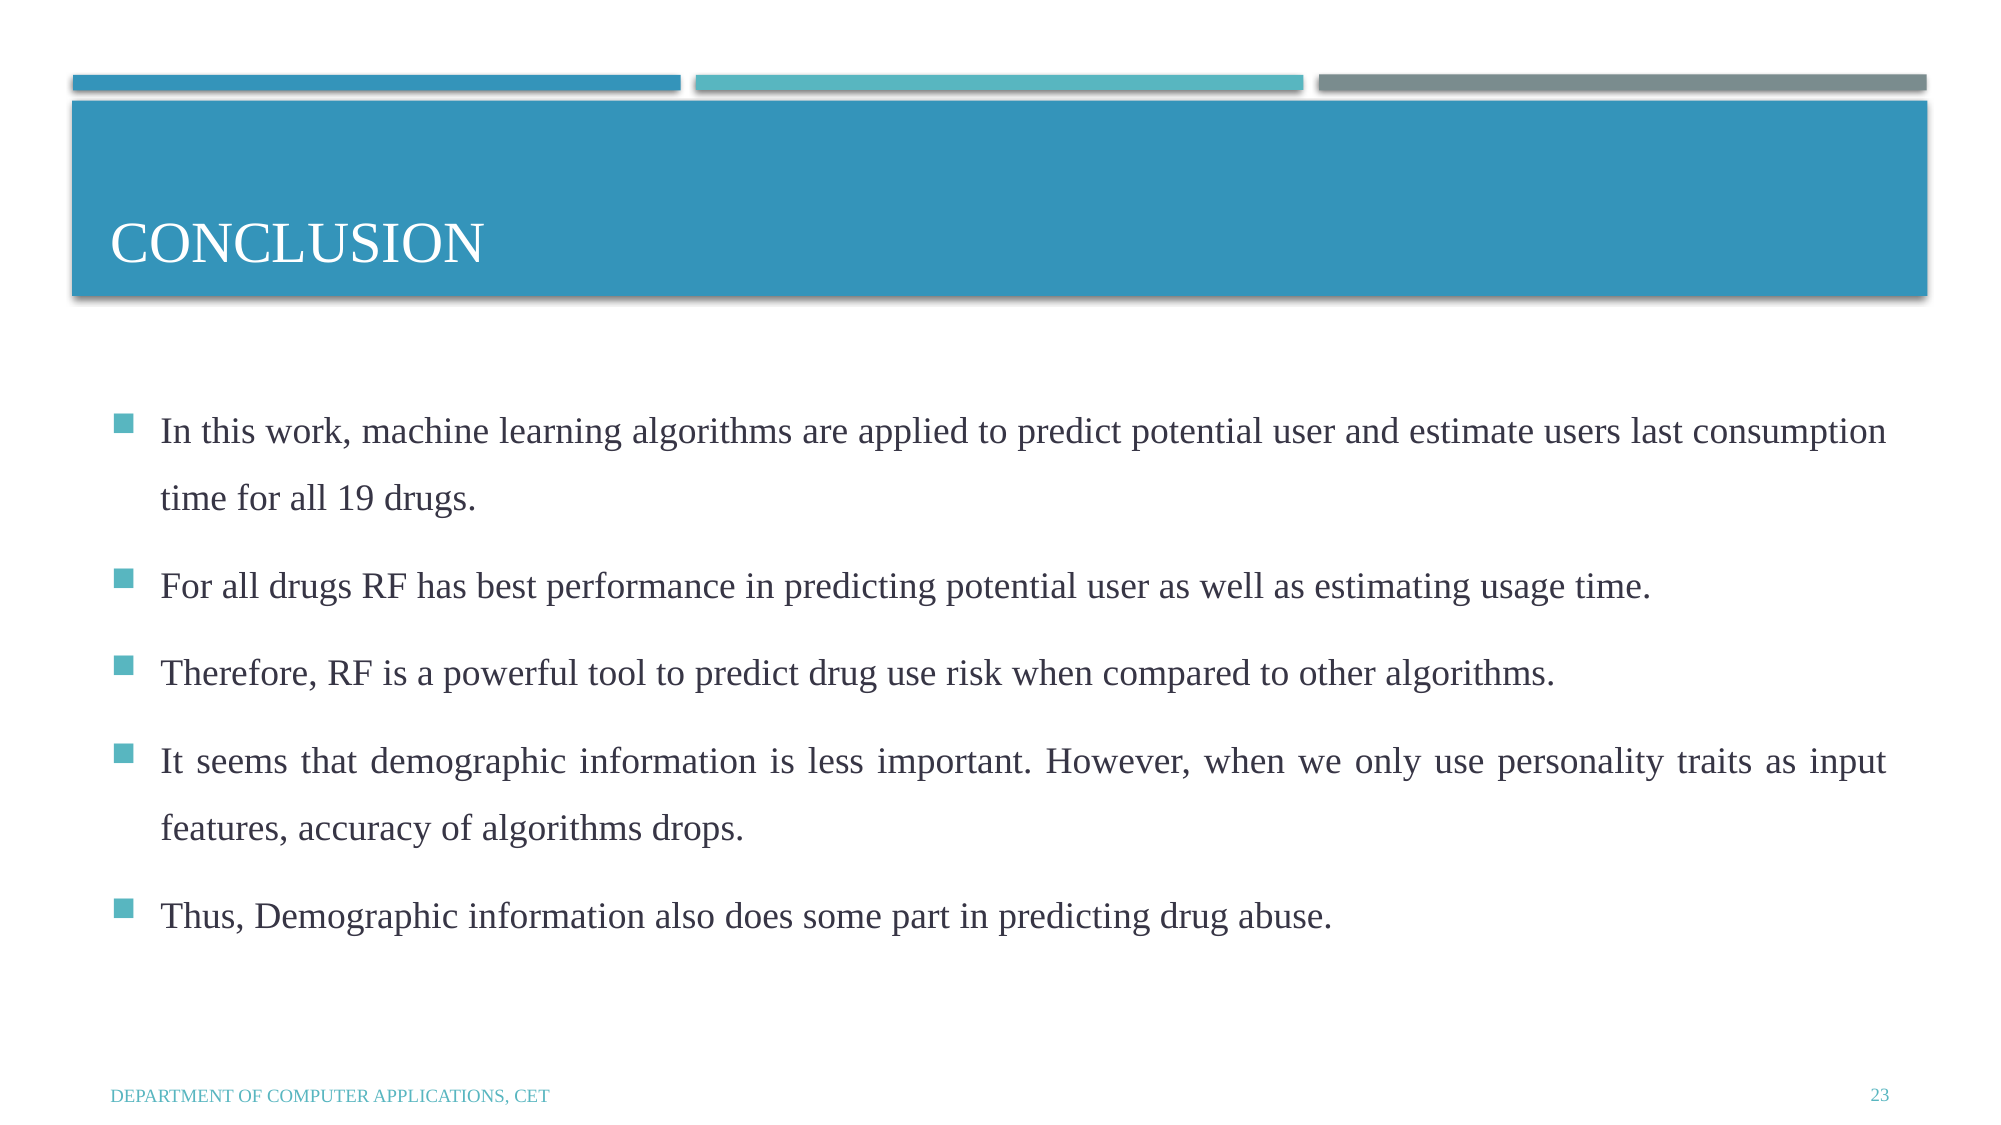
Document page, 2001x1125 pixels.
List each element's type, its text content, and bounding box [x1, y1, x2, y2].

slide_number 23 [1732, 1064, 1905, 1125]
footer Department of Computer Applications, CET [95, 1065, 1230, 1125]
title conclusion [95, 115, 1905, 282]
list In this work, machine learning algorithms are applied to predict potential user and estimate users last consumption time for all 19 drugs. For all drugs RF has best performance in predicting potential user as well as estimating usage time. Therefore, RF is a powerful tool to predict drug use risk when compared to other algorithms. It seems that demographic information is less important. However, when we only use personality traits as input features, accuracy of algorithms drops. Thus, Demographic information also does some part in predicting drug abuse. [95, 357, 1905, 962]
